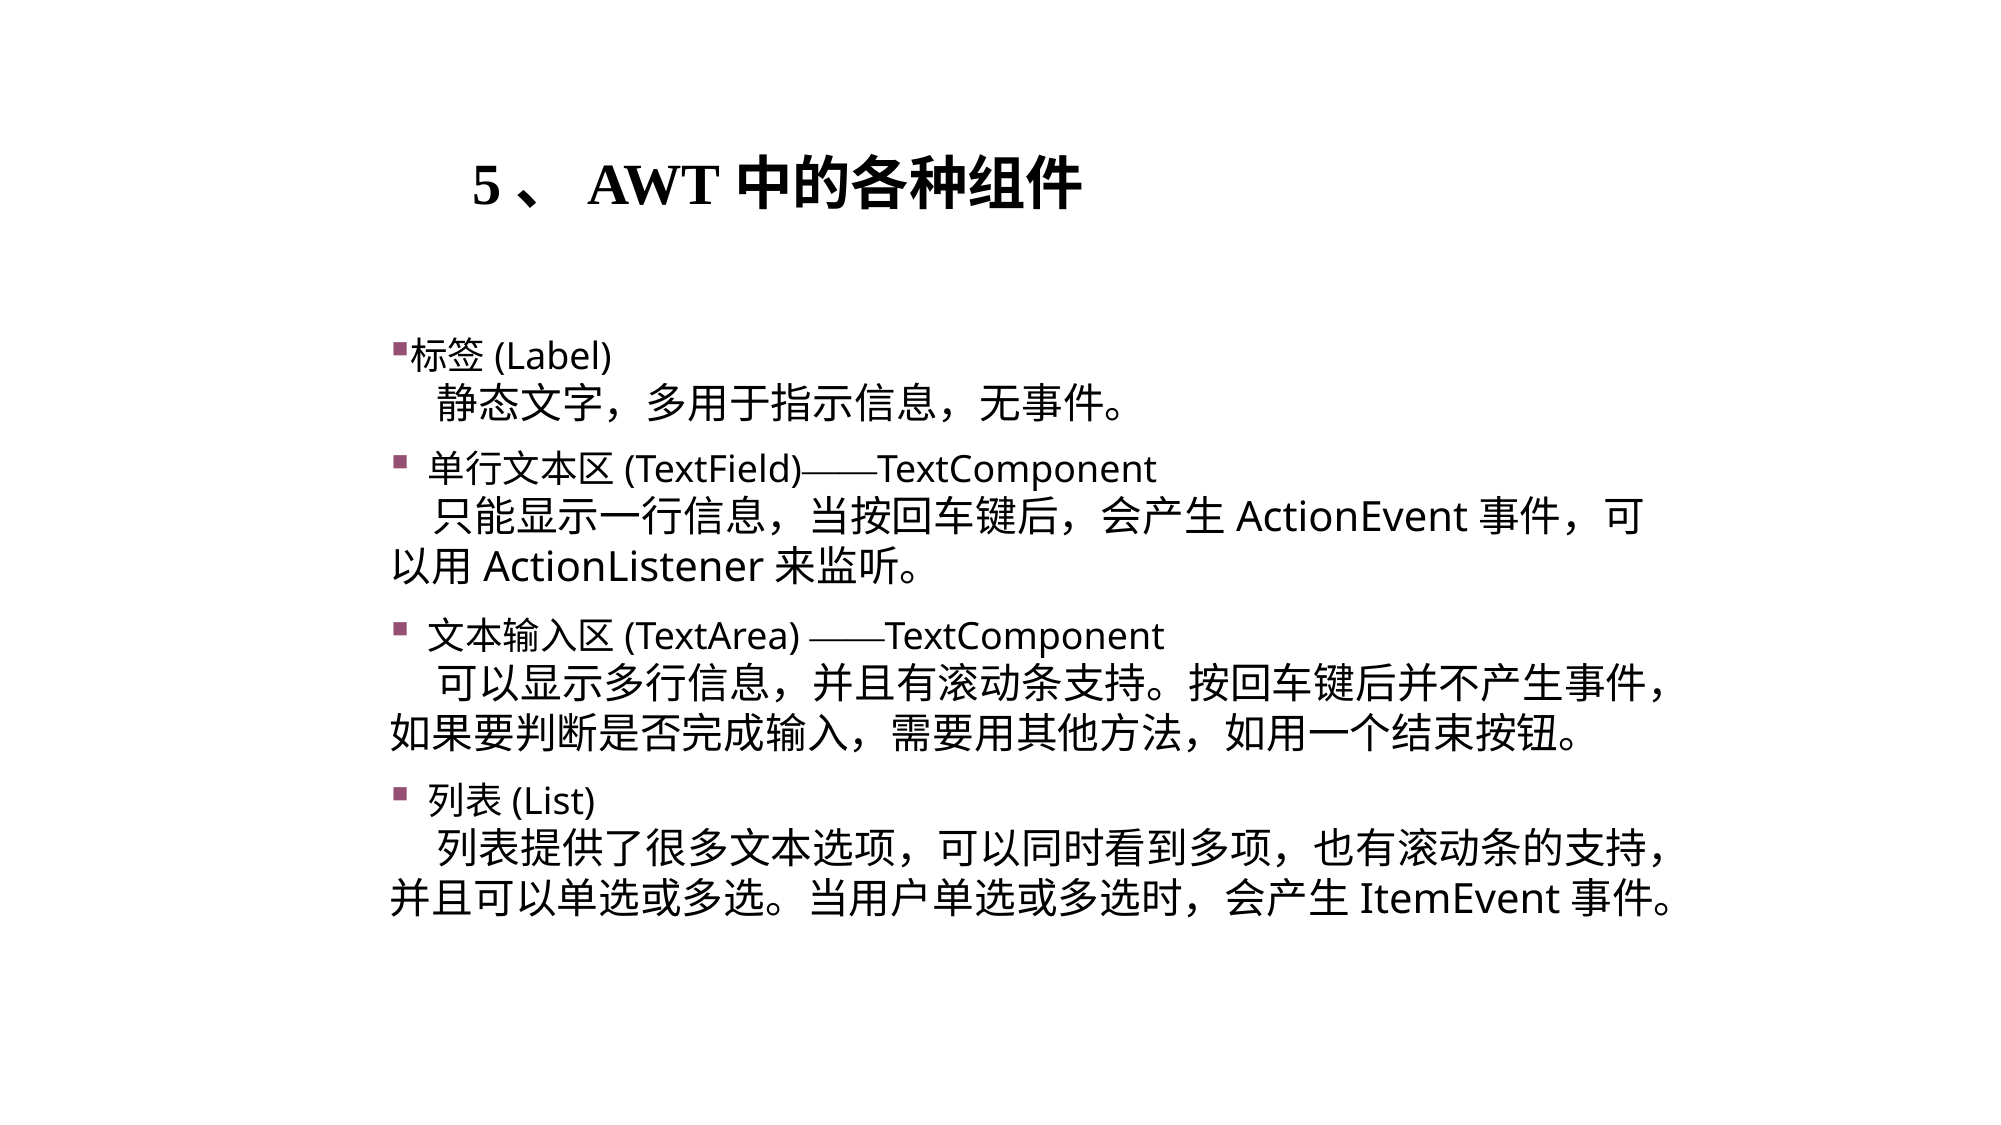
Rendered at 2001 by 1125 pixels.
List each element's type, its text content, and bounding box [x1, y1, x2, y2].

text_box 5、AWT中的各种组件 [457, 124, 1099, 224]
text_box 标签(Label) 静态文字，多用于指示信息，无事件。 单行文本区(TextField)——TextComponent 只能显示一行信息，当按回车键后，会产生ActionEvent事件，可以用ActionListener来监听。 文本输入区(TextArea) ——TextComponent 可以显示多行信息，并且有滚动条支持。按回车键后并不产生事件，如果要判断是否完成输入，需要用其他方法，如用一个结束按钮。 列表(List) 列表提供了很多文本选项，可以同时看到多项，也有滚动条的支持，并且可以单选或多选。当用户单选或多选时，会产生ItemEvent事件。 [375, 324, 1700, 930]
